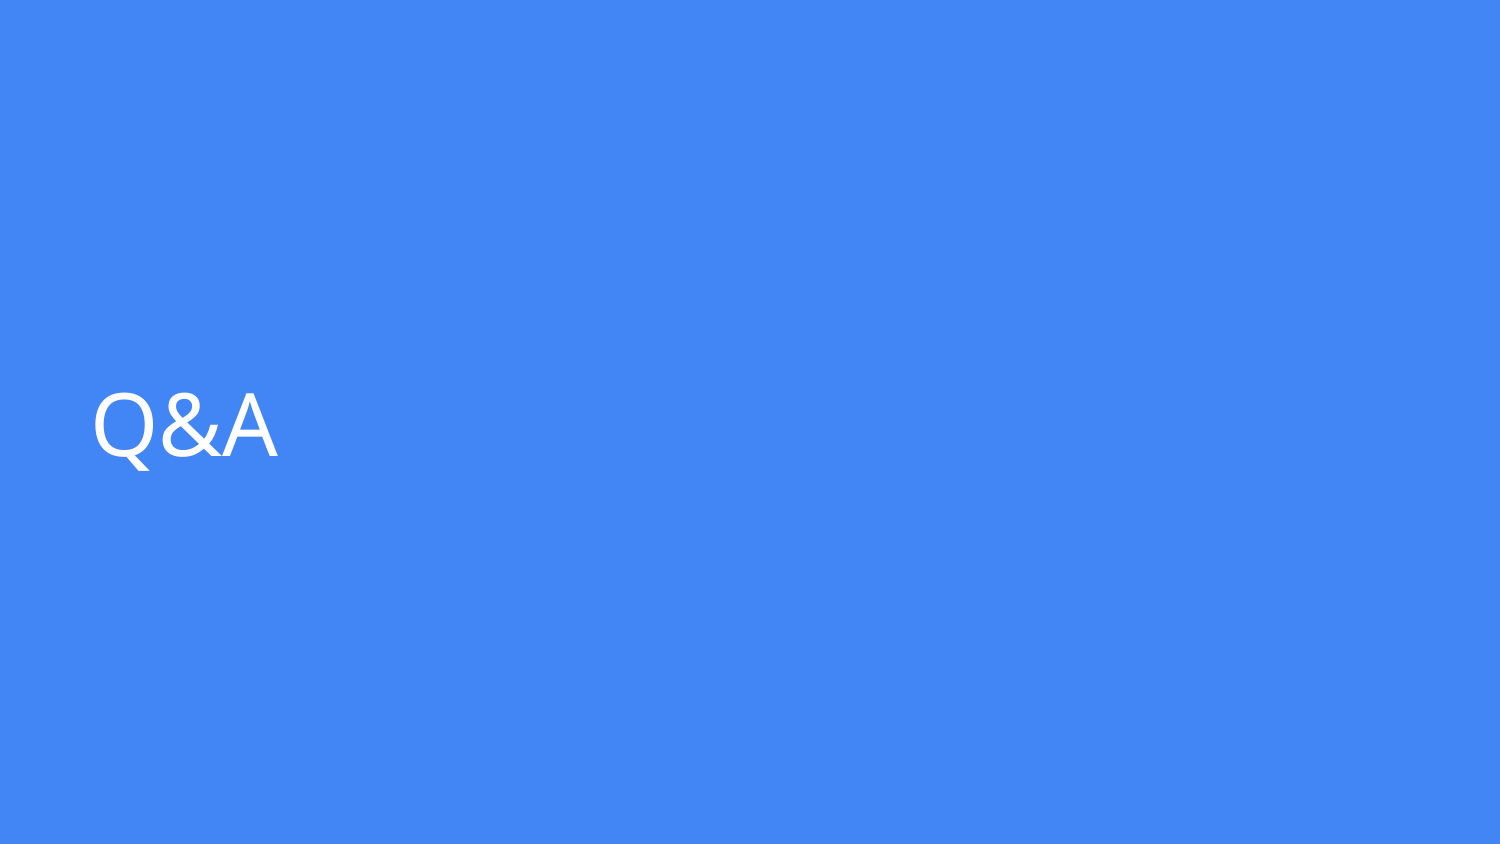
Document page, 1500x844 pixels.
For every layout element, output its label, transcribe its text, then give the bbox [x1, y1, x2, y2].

title Q&A [75, 338, 1425, 505]
